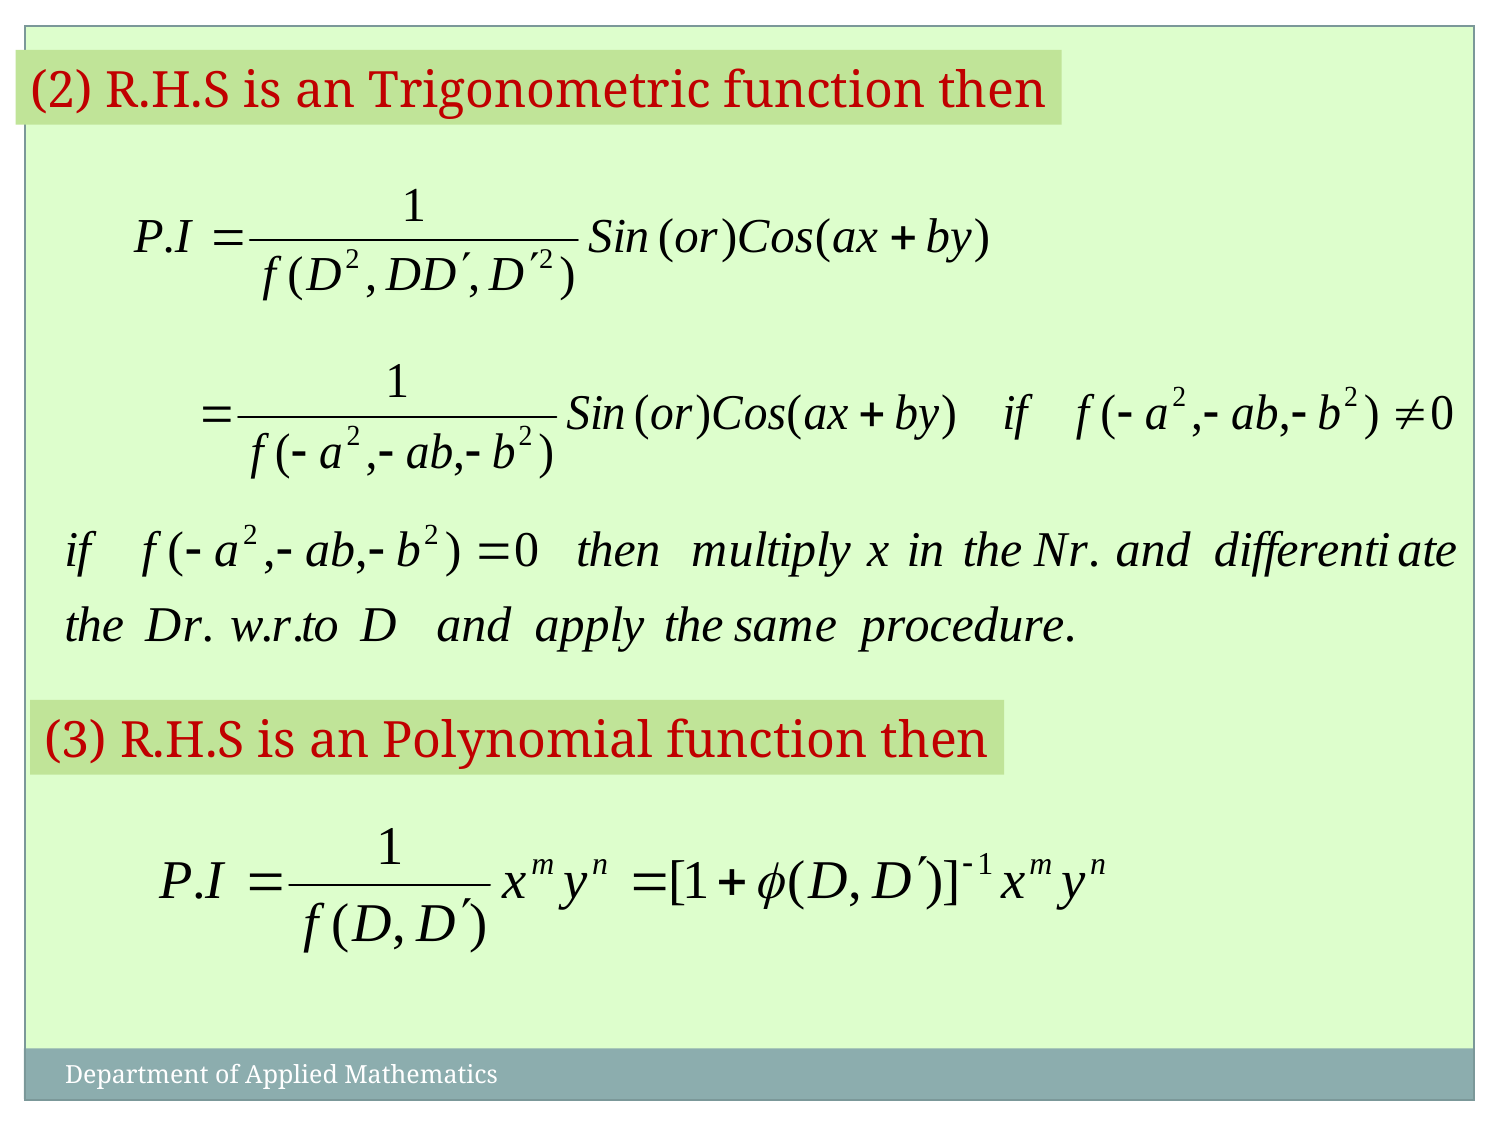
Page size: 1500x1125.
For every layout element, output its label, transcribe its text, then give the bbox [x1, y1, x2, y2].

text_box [112, 349, 1463, 488]
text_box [124, 174, 997, 310]
slide_number [699, 1037, 800, 1110]
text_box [58, 512, 1500, 663]
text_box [149, 812, 1119, 963]
text_box (2) R.H.S is an Trigonometric function then [15, 49, 1062, 125]
text_box (3) R.H.S is an Polynomial function then [30, 699, 1005, 775]
footer Department of Applied Mathematics [50, 1051, 638, 1112]
